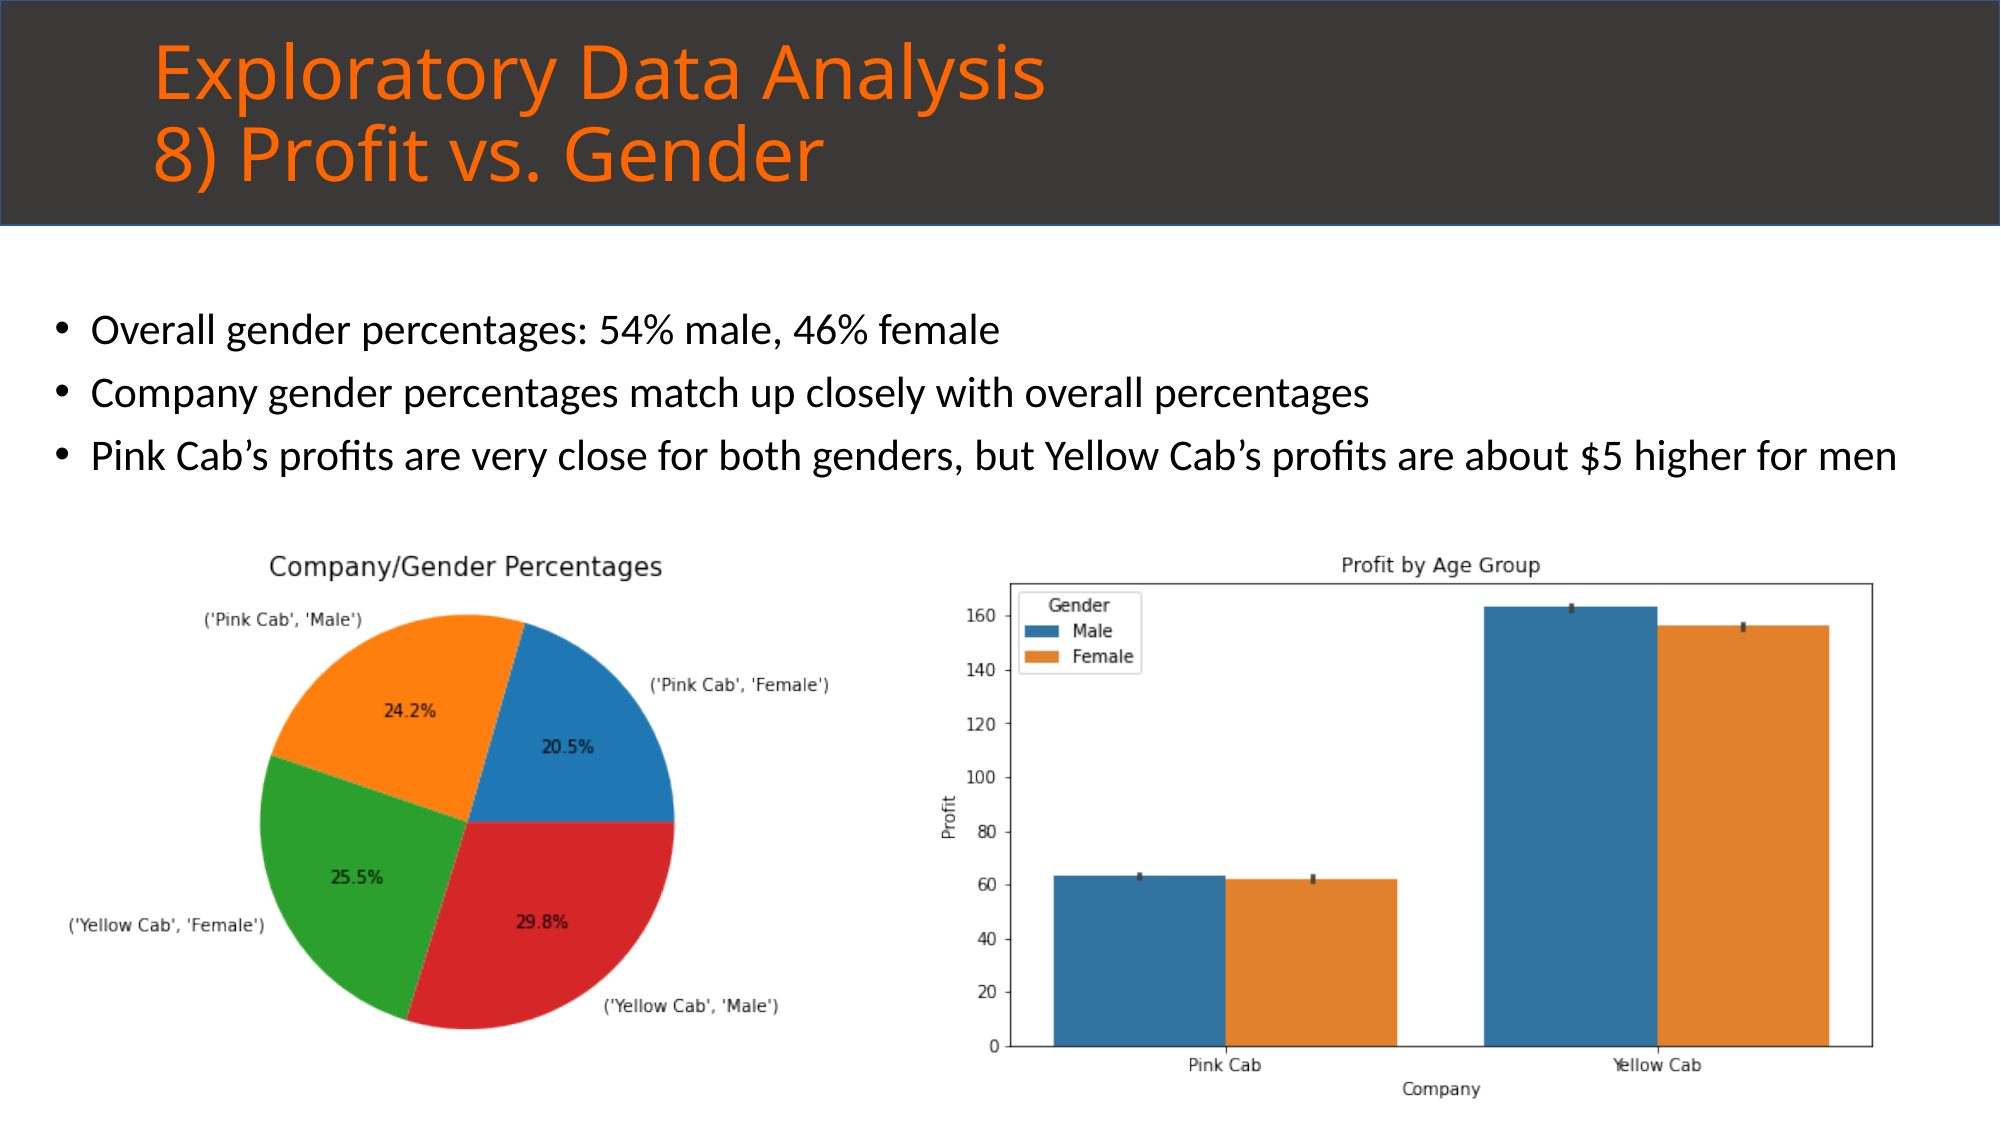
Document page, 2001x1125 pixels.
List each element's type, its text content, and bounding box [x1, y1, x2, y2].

title Exploratory Data Analysis 8) Profit vs. Gender [137, 7, 1863, 225]
list Overall gender percentages: 54% male, 46% female Company gender percentages match up closely with overall percentages Pink Cab’s profits are very close for both genders, but Yellow Cab’s profits are about $5 higher for men [39, 299, 1932, 517]
text_box [0, 0, 2000, 226]
picture [0, 544, 1884, 1111]
